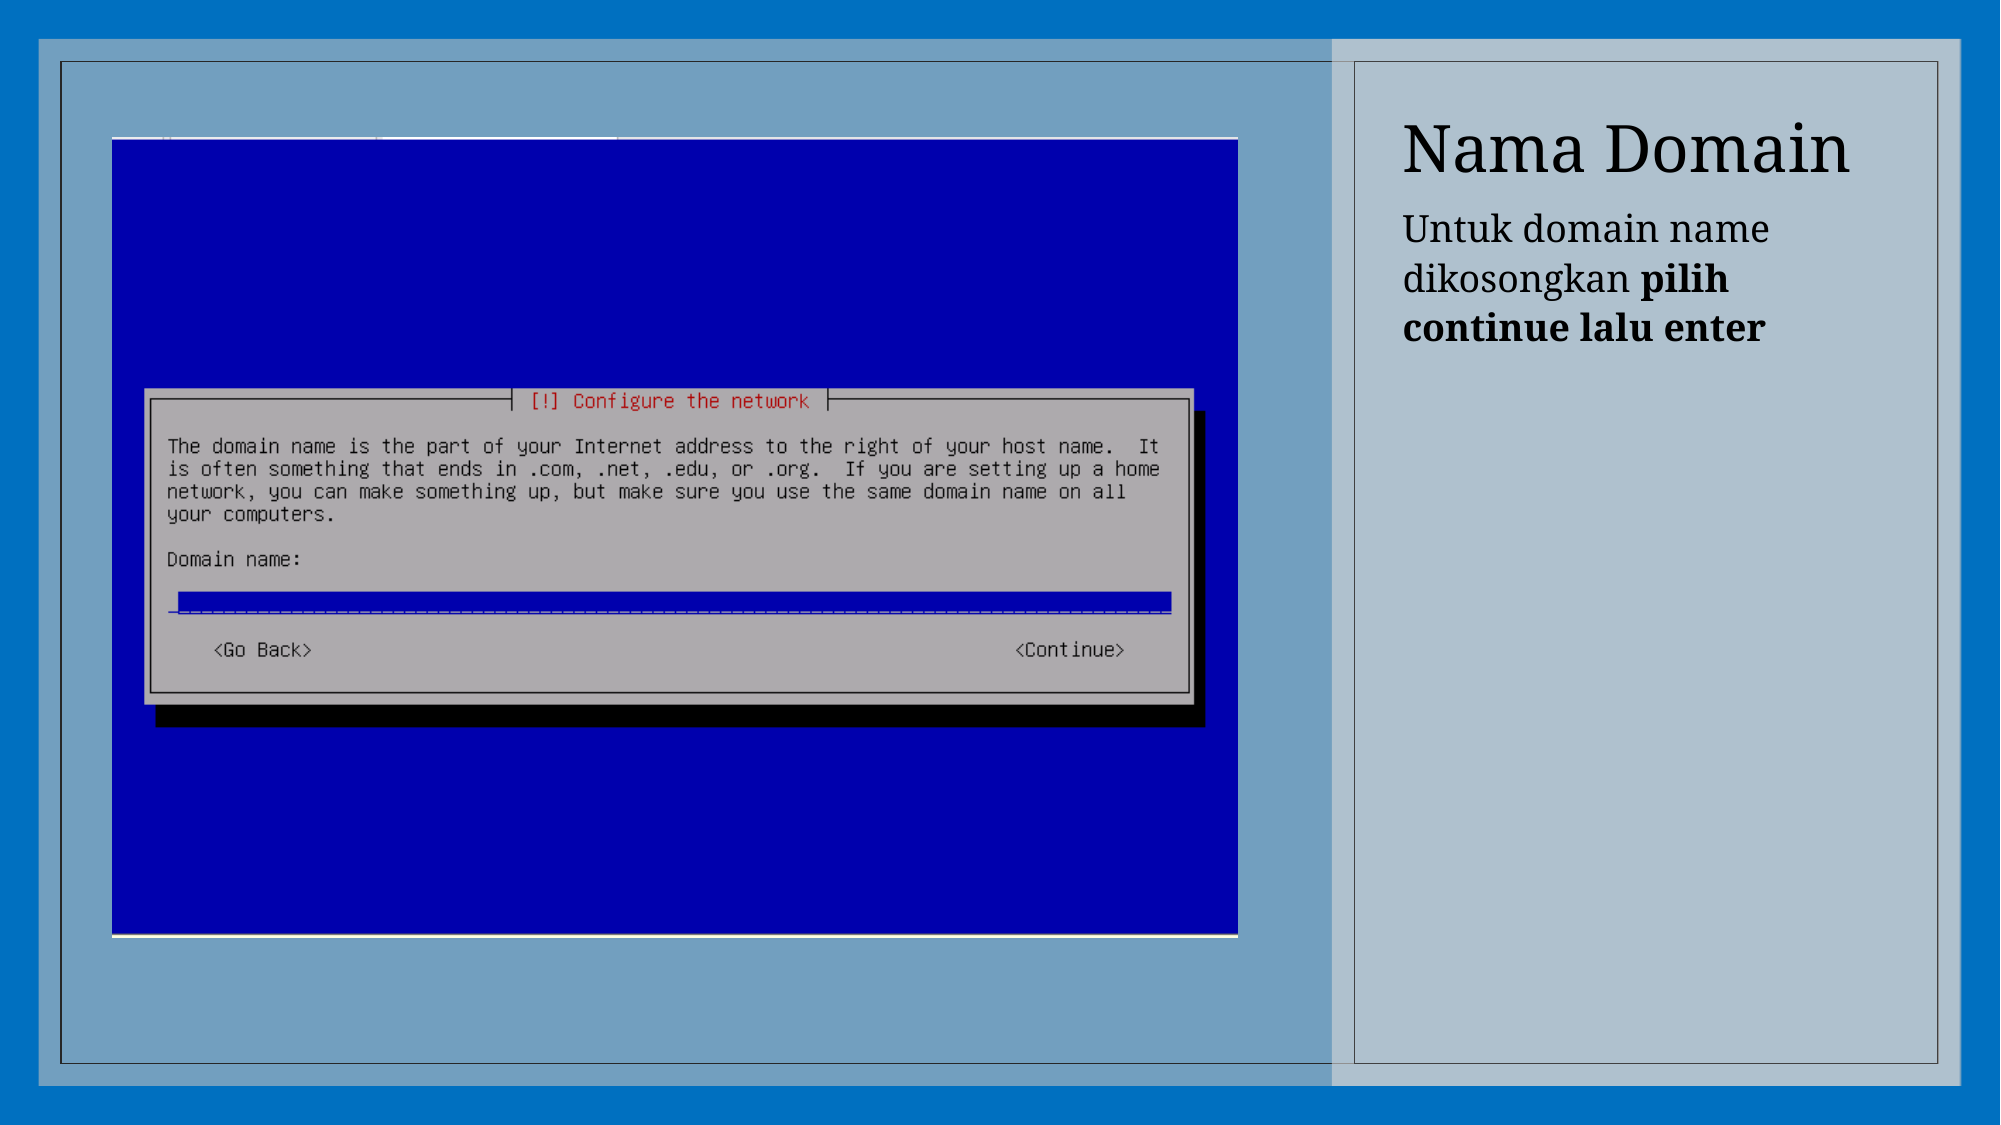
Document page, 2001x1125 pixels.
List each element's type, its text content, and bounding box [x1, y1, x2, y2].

list Untuk domain name dikosongkan pilih continue lalu enter [1387, 193, 1907, 975]
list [112, 137, 1238, 938]
title Nama Domain [1387, 99, 1907, 193]
